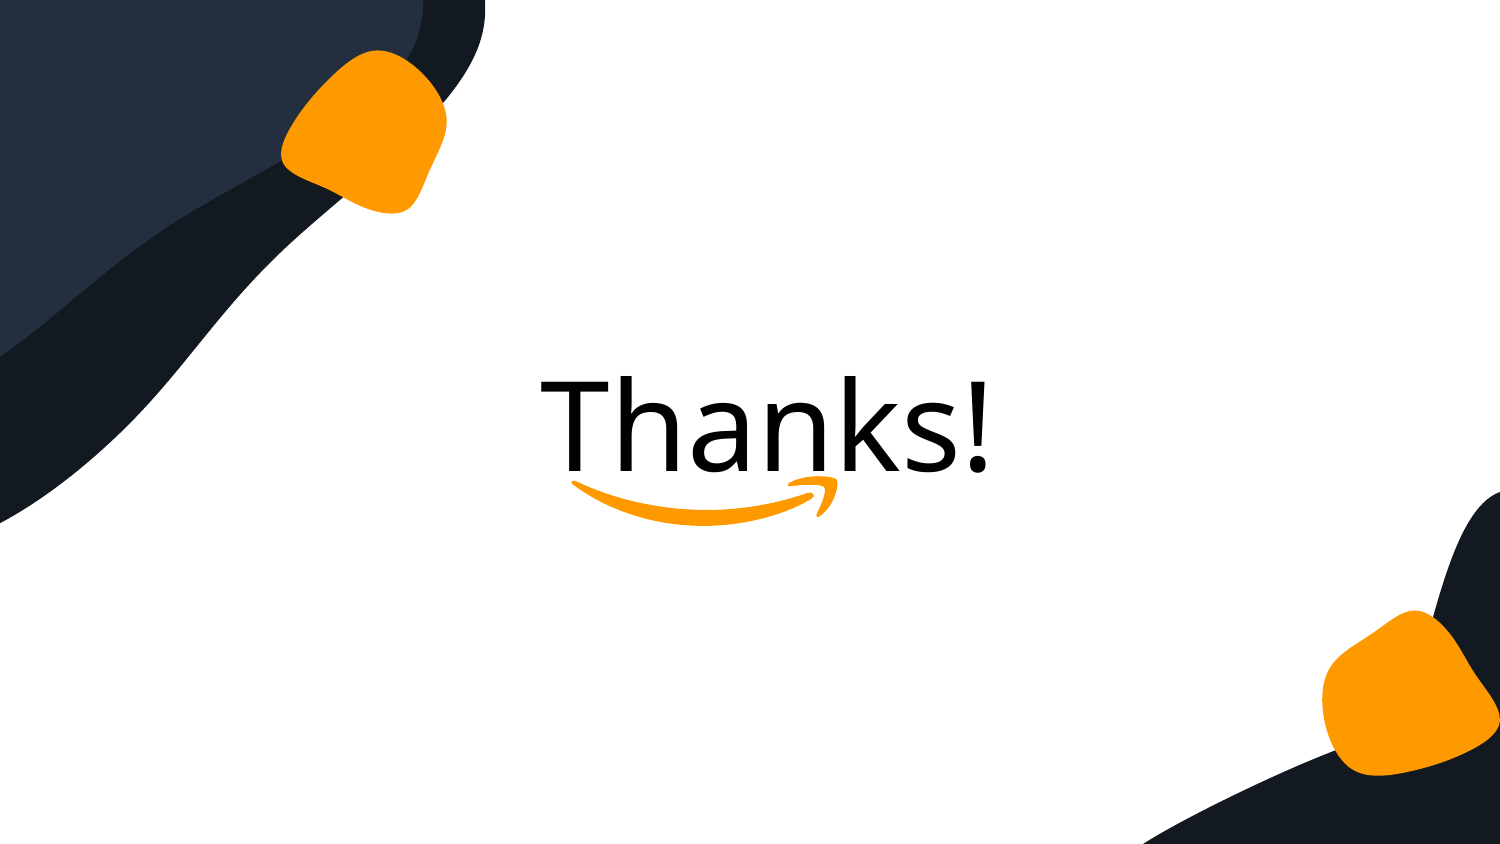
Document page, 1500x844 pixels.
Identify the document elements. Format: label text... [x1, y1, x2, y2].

text_box Thanks! [548, 340, 1008, 502]
text_box [1322, 610, 1500, 776]
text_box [571, 475, 838, 526]
text_box [1143, 725, 1500, 844]
text_box [1433, 492, 1500, 713]
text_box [0, 0, 544, 647]
